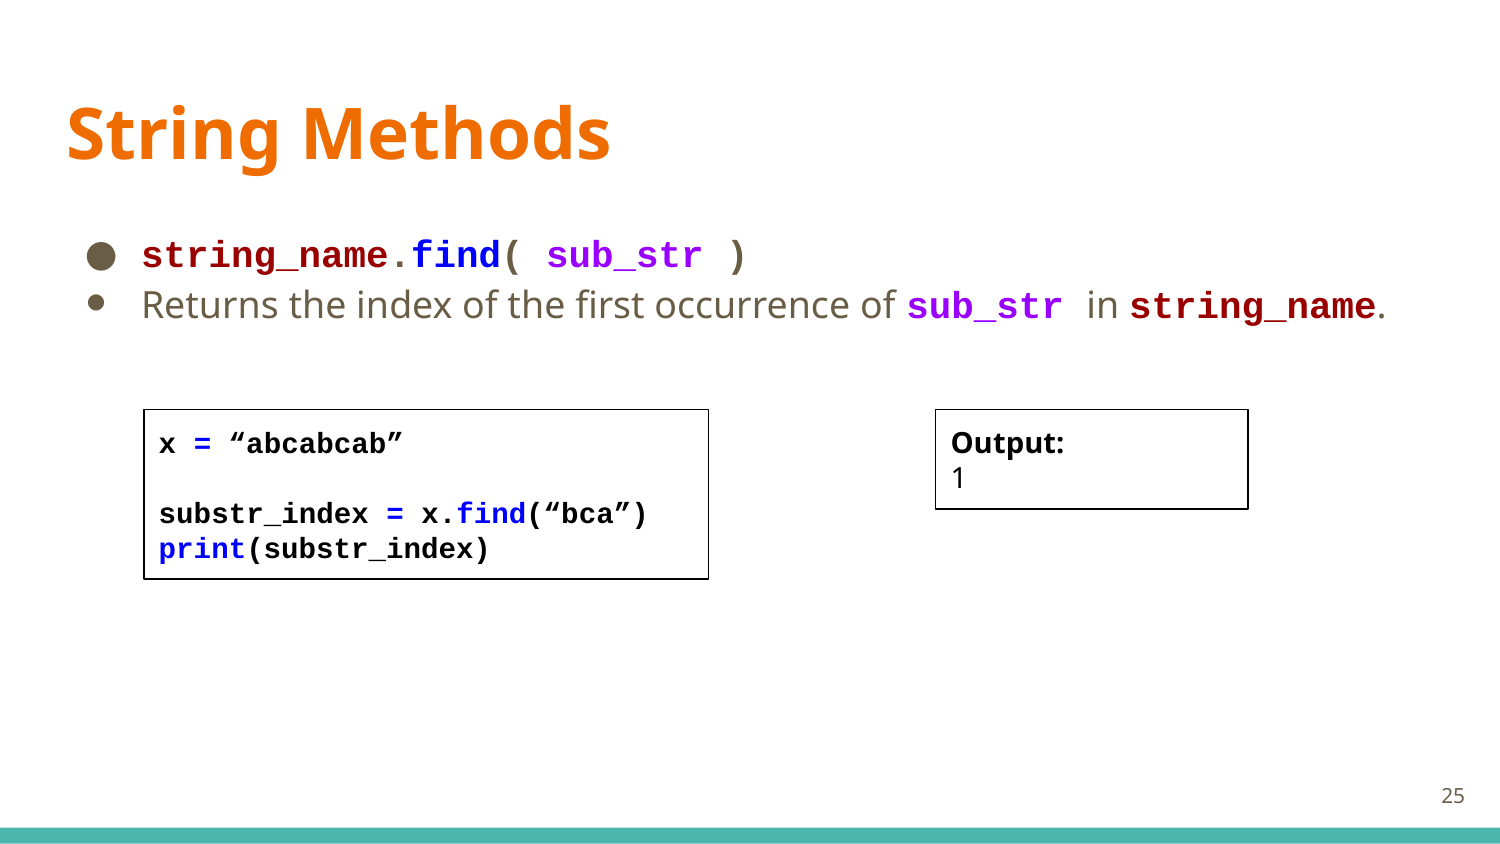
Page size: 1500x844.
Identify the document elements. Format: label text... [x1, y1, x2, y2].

title String Methods [51, 72, 1449, 189]
text_box Output: 1 [935, 409, 1249, 510]
slide_number ‹#› [1389, 764, 1480, 830]
text_box x = “abcabcab” substr_index = x.find(“bca”) print(substr_index) [143, 409, 709, 580]
list string_name.find( sub_str ) Returns the index of the first occurrence of sub_str in string_name. [51, 207, 1449, 750]
